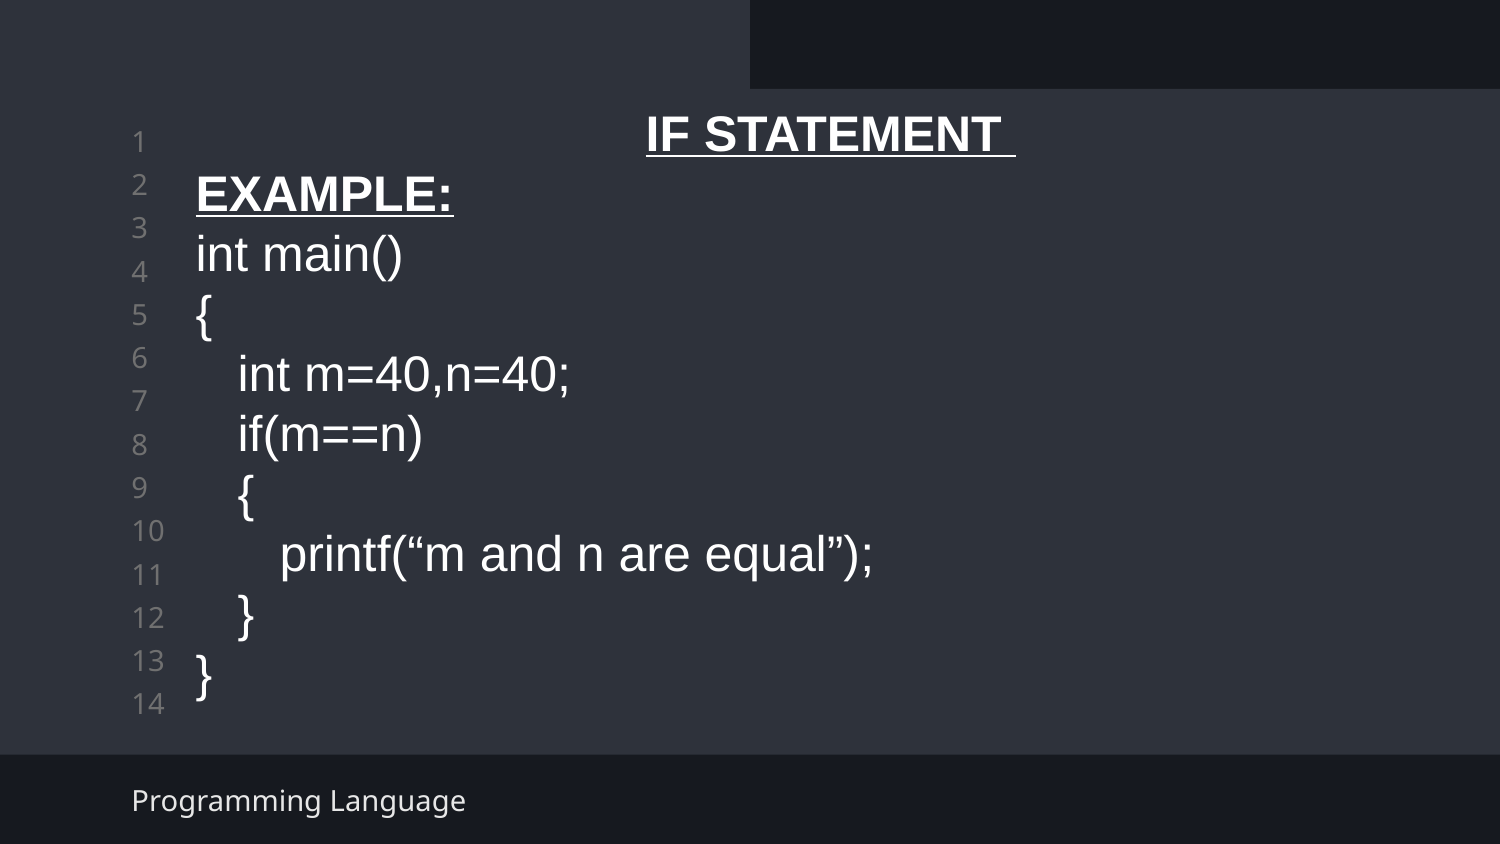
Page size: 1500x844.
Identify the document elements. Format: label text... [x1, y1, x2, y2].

text_box IF STATEMENT EXAMPLE: int main() { int m=40,n=40; if(m==n) { printf(“m and n are equal”); } } [180, 94, 1438, 710]
subtitle Programming Language [116, 770, 915, 829]
